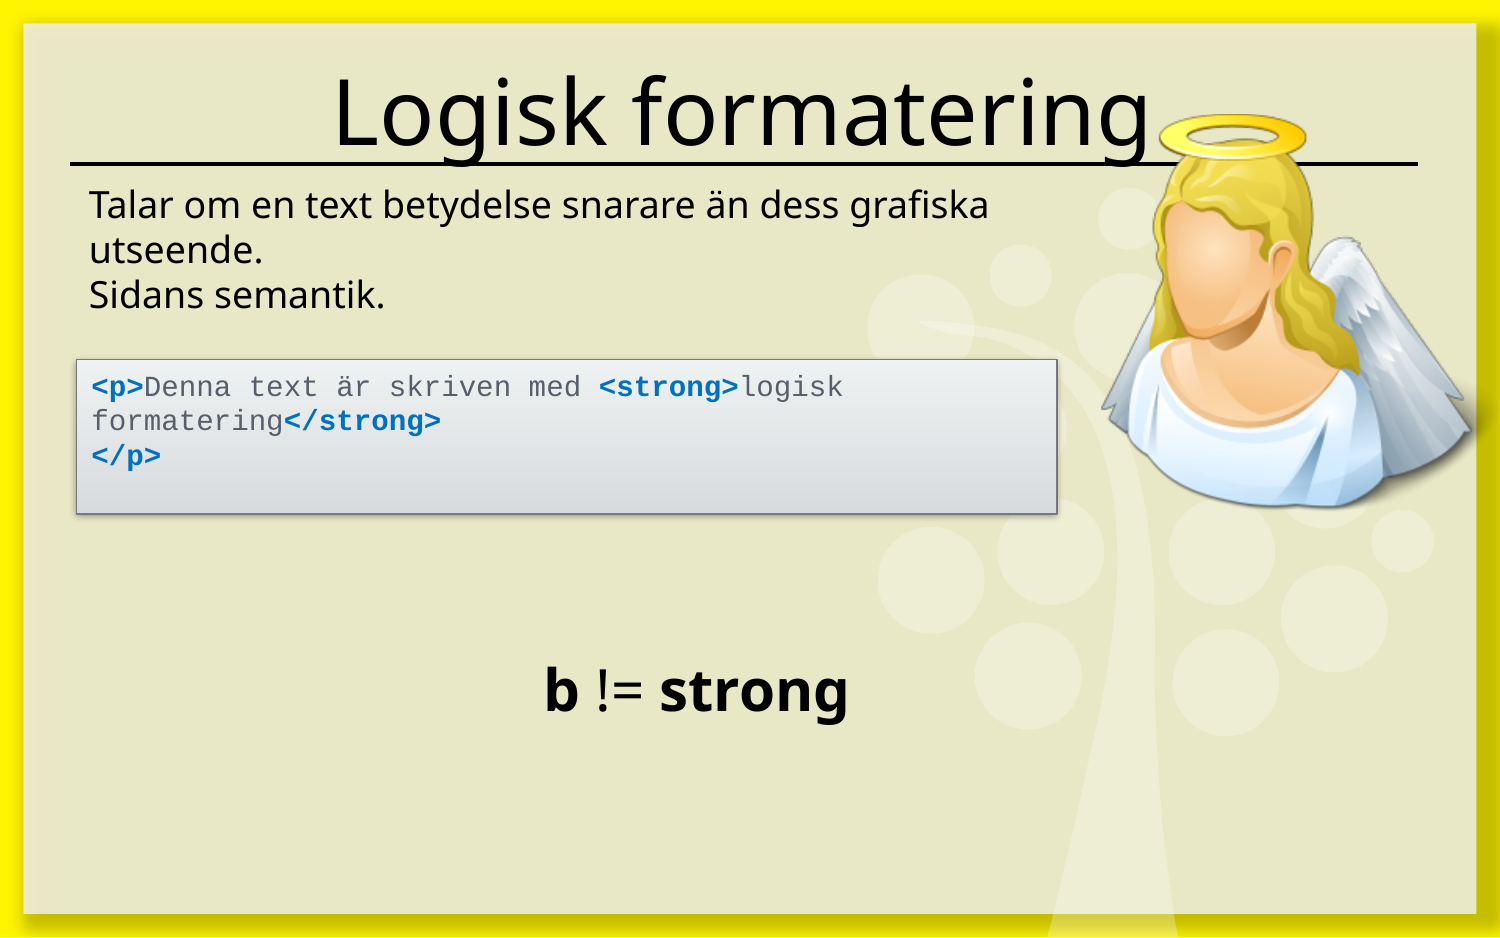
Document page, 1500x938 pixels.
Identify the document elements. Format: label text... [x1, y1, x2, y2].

text_box <p>Denna text är skriven med <strong>logisk formatering</strong> </p> [76, 359, 1058, 515]
title Logisk formatering [105, 46, 1381, 174]
text_box Talar om en text betydelse snarare än dess grafiska utseende. Sidans semantik. [74, 173, 1081, 324]
picture [1099, 114, 1500, 515]
text_box b != strong [371, 645, 1022, 731]
